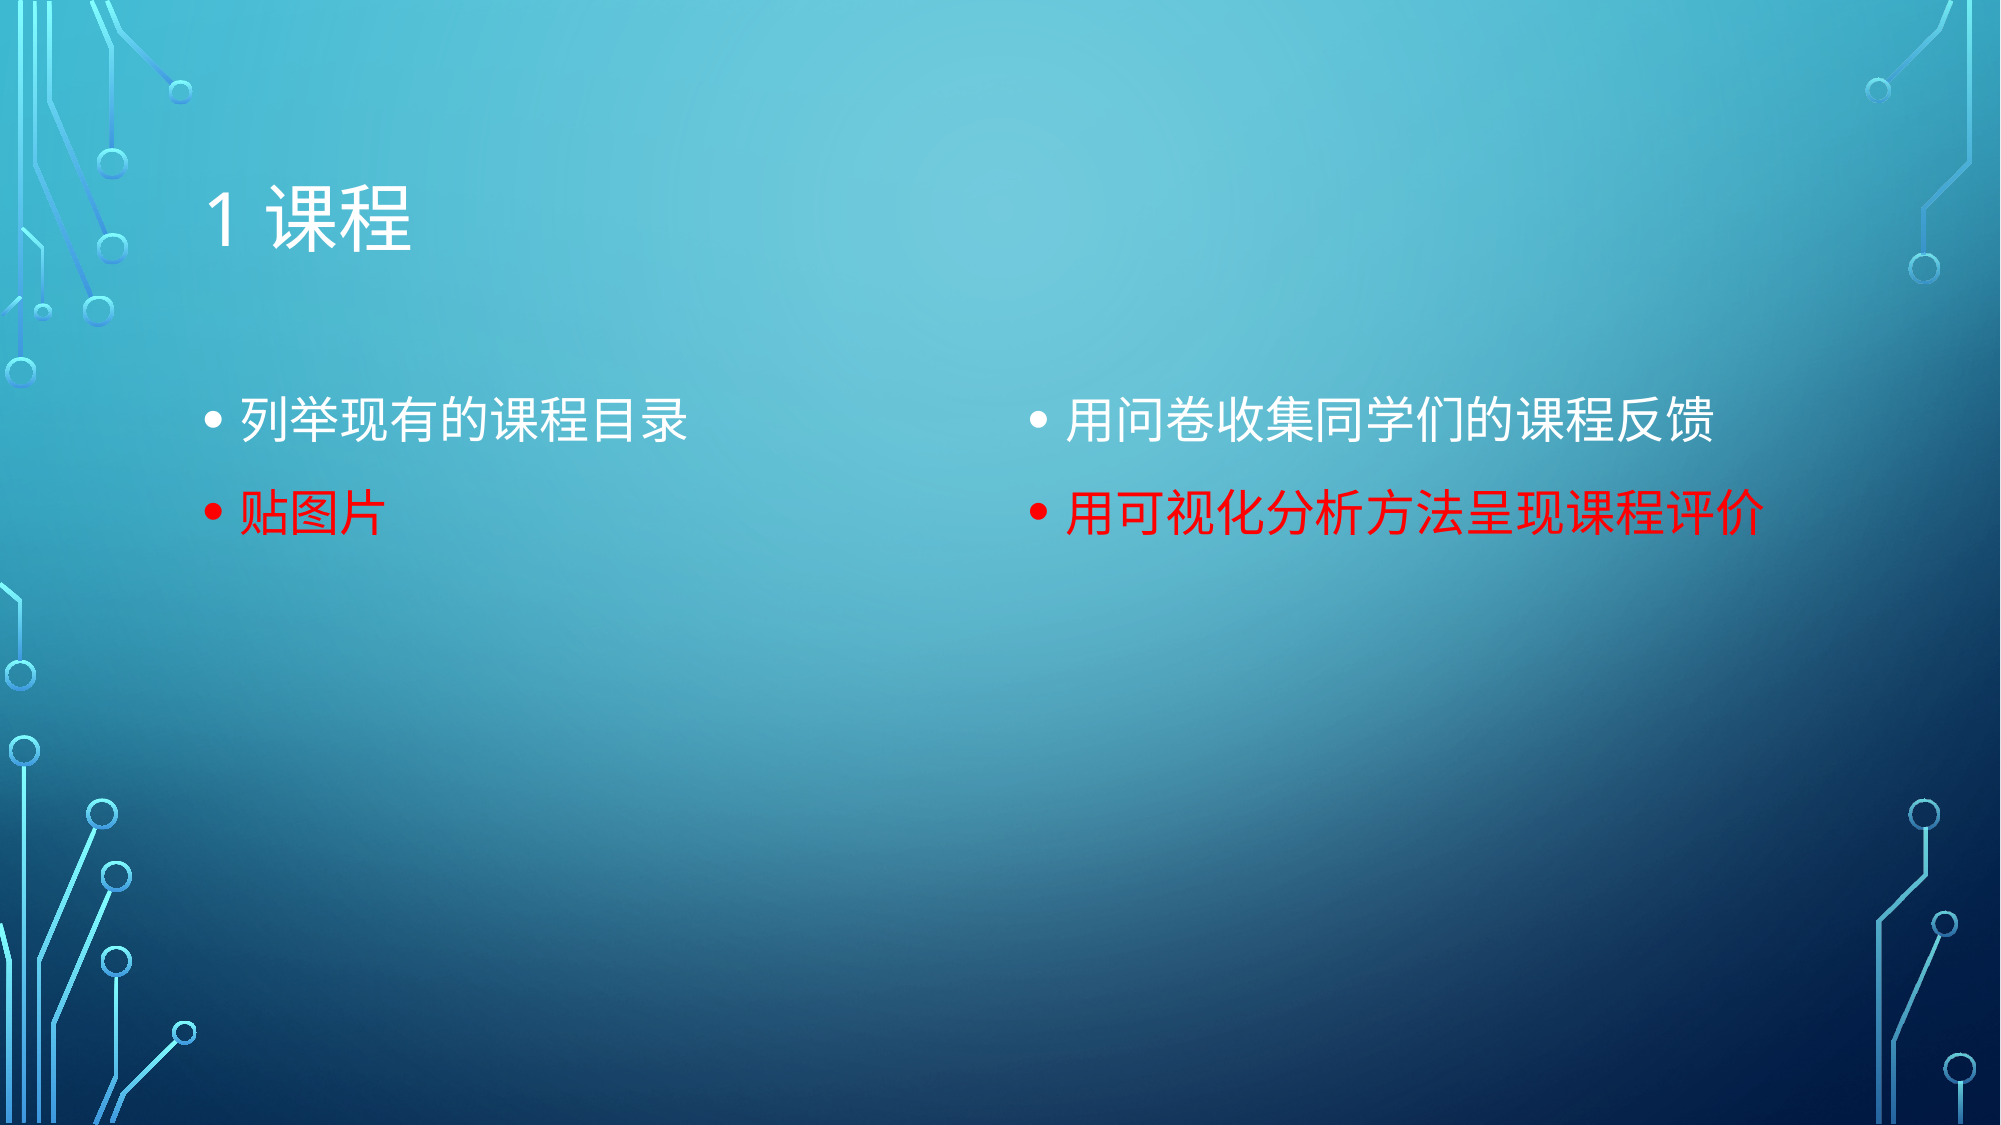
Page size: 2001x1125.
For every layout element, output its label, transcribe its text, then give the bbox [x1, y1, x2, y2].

list 用问卷收集同学们的课程反馈 用可视化分析方法呈现课程评价 [1012, 369, 1813, 950]
title 1课程 [187, 101, 1813, 344]
list 列举现有的课程目录 贴图片 [187, 369, 988, 950]
